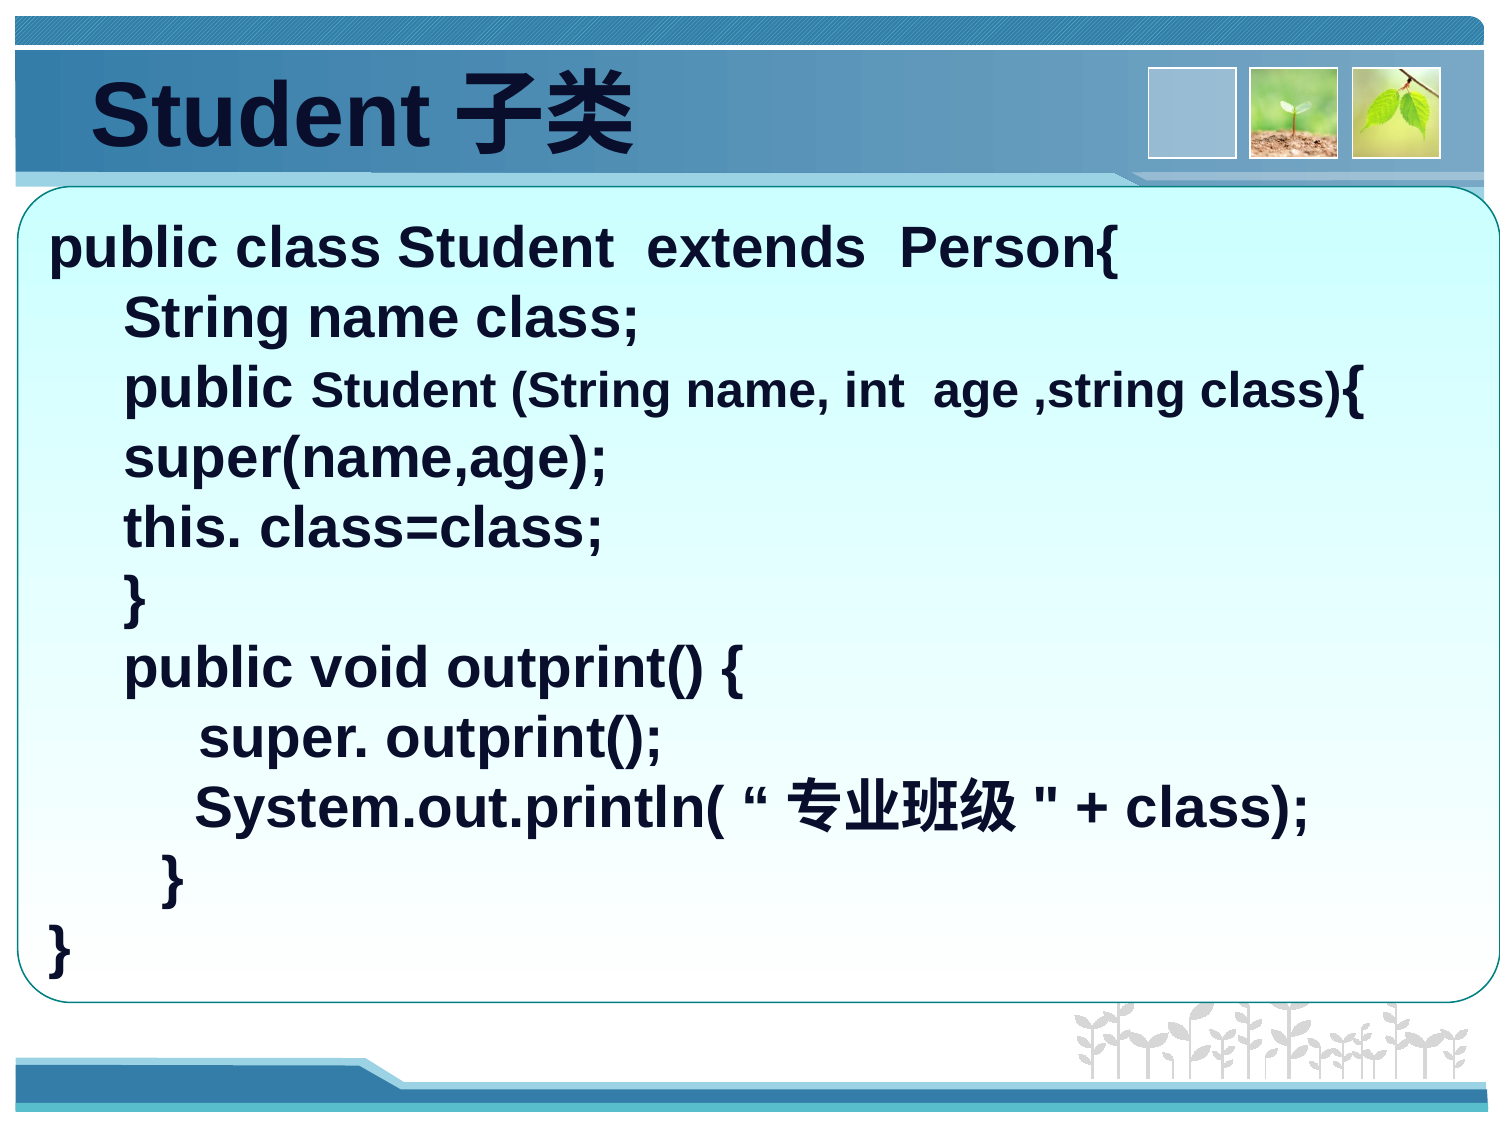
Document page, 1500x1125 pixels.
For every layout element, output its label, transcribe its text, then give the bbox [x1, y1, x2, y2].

picture [1251, 69, 1337, 157]
picture [1353, 69, 1439, 157]
text_box Student子类 [74, 38, 1138, 182]
text_box public class Student extends Person{ String name class; public Student (String name, int age ,string class){ super(name,age); this. class=class; } public void outprint() { super. outprint(); System.out.println( “专业班级" + class); } } [17, 186, 1500, 1003]
